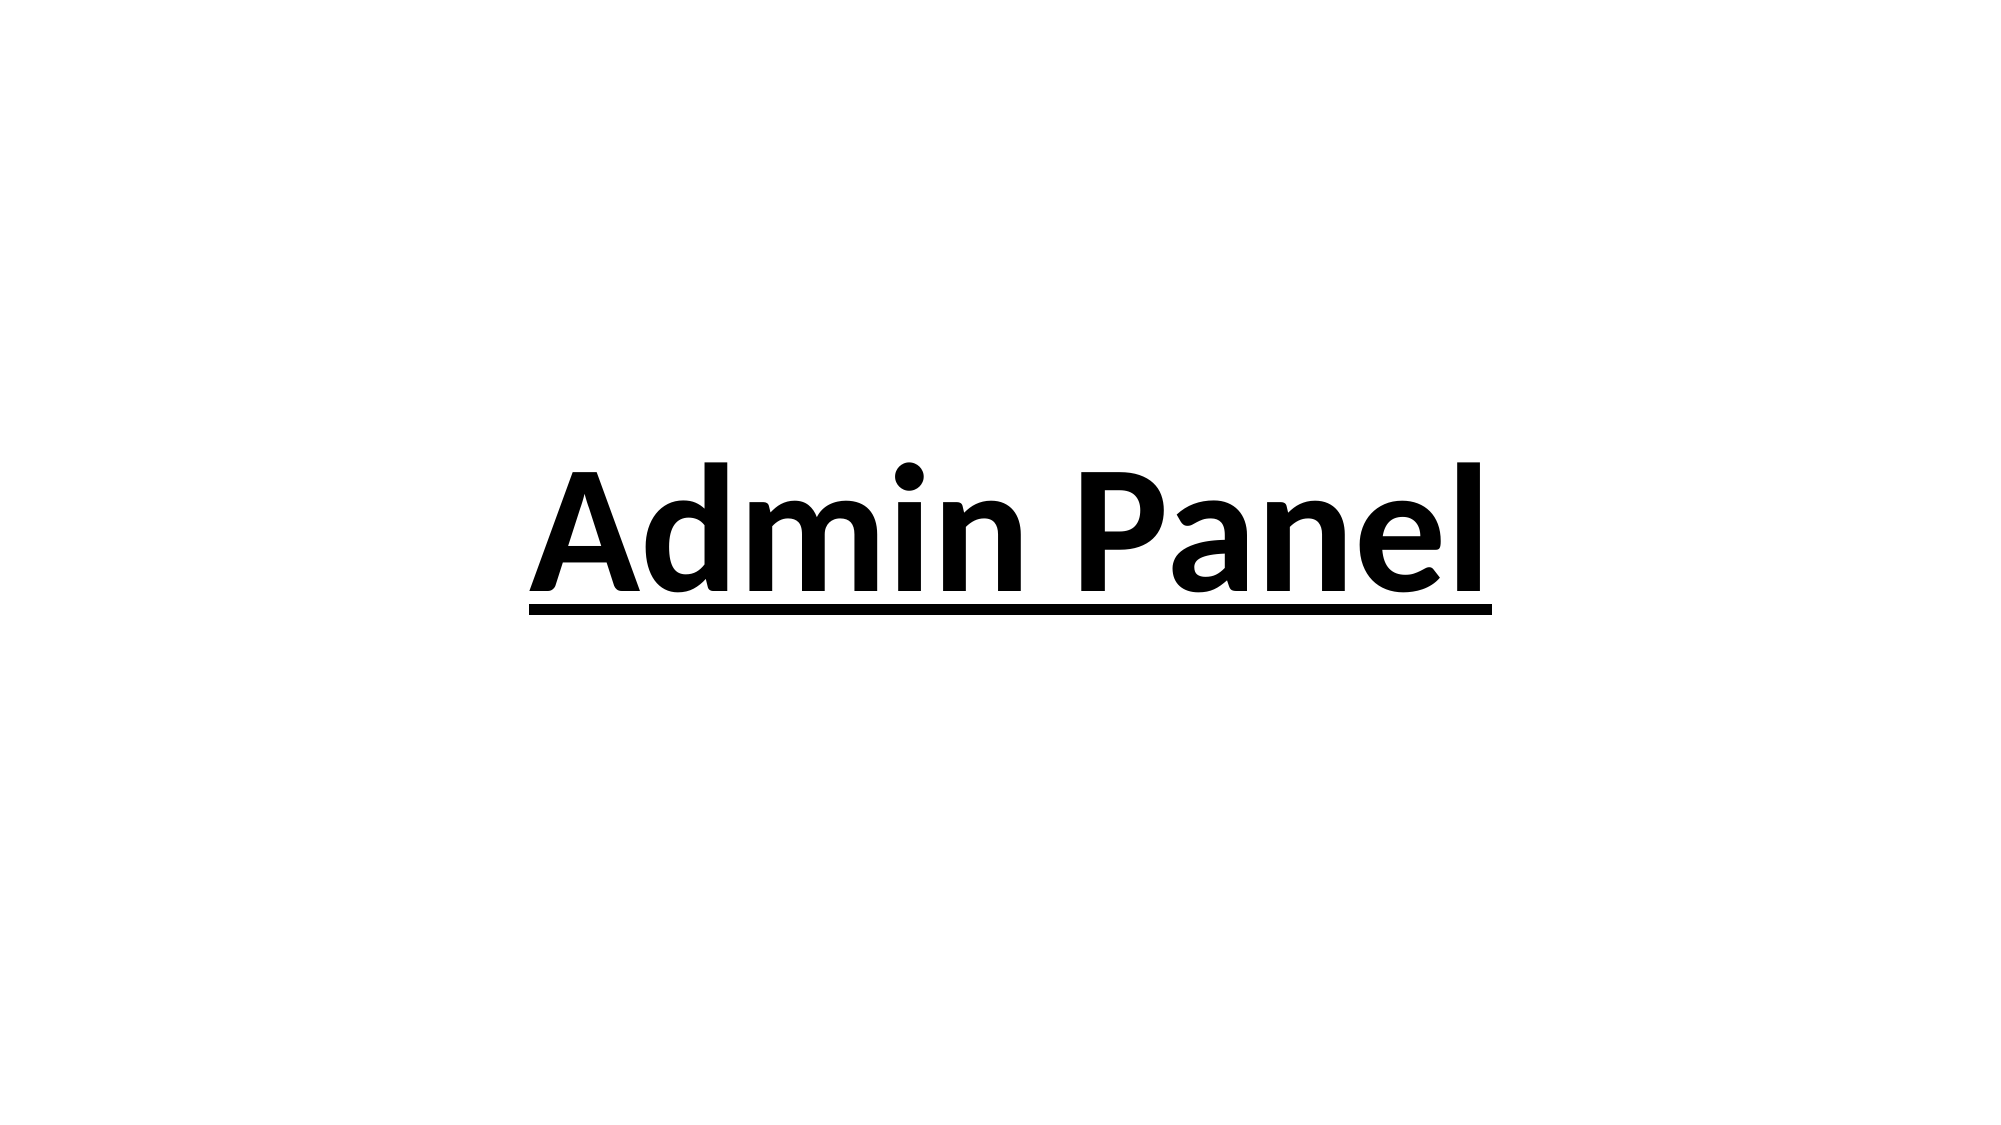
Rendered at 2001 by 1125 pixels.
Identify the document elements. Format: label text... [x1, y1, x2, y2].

text_box Admin Panel [514, 401, 2000, 636]
